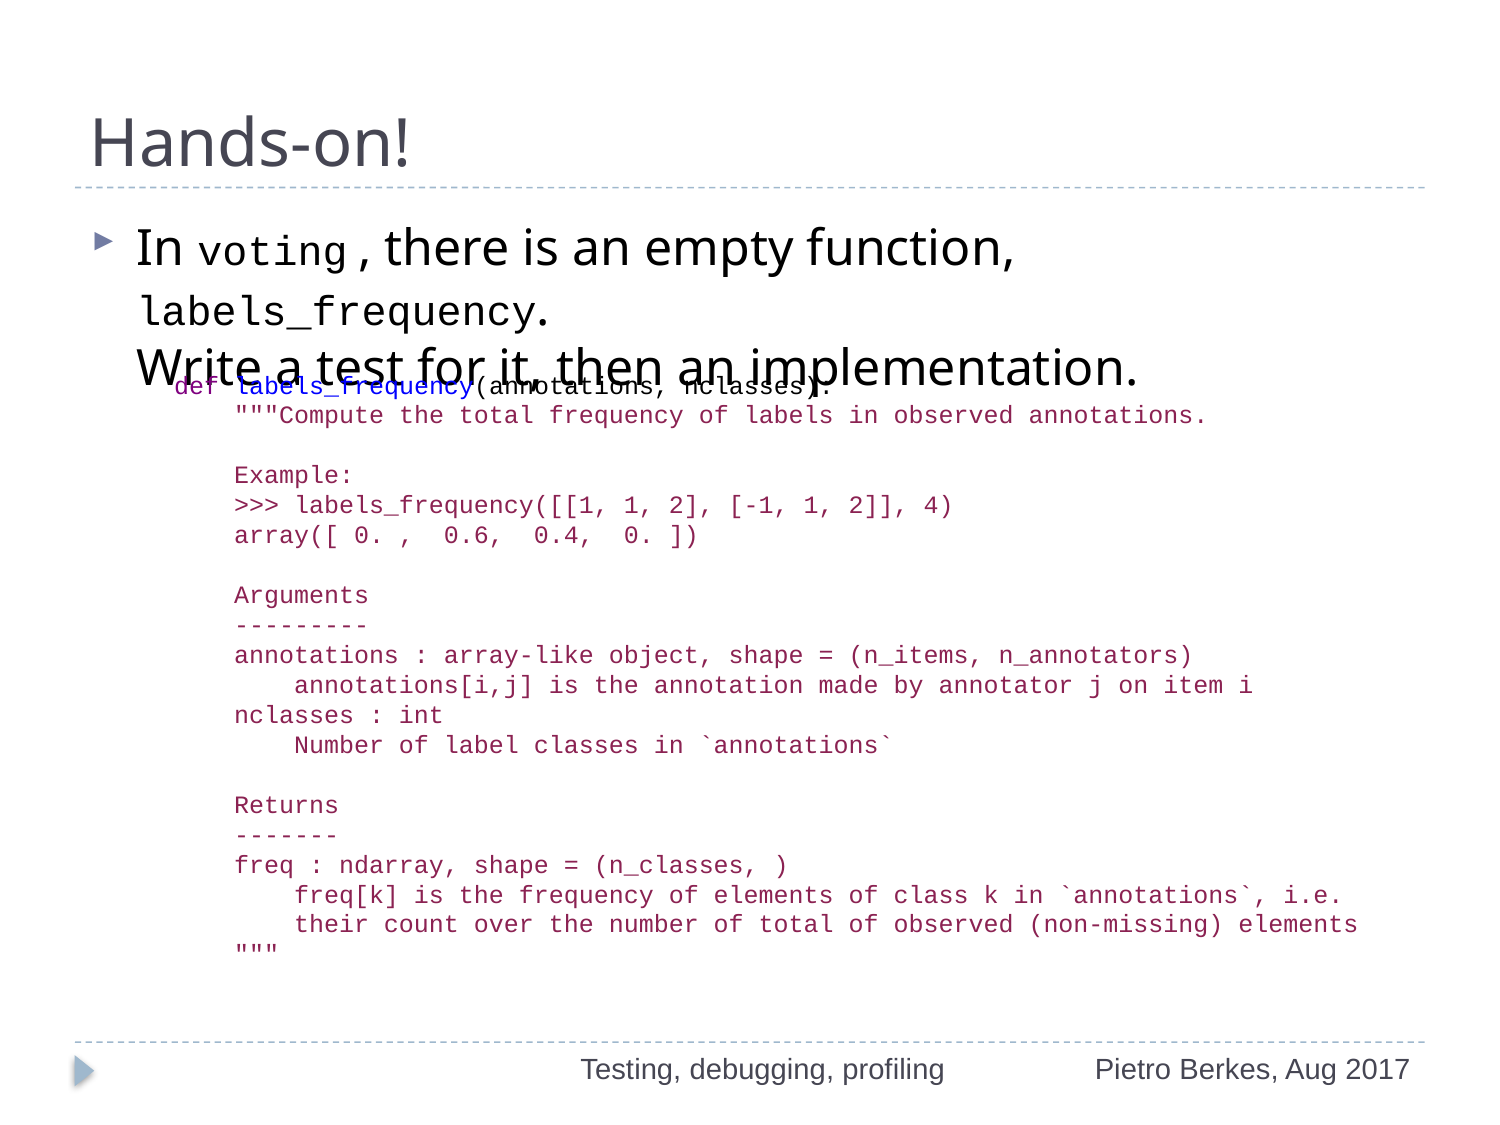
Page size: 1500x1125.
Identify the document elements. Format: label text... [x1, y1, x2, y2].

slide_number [1051, 1042, 1426, 1103]
footer Testing, debugging, profiling [475, 1042, 1051, 1103]
text_box def labels_frequency(annotations, nclasses): """Compute the total frequency of labels in observed annotations. Example: >>> labels_frequency([[1, 1, 2], [-1, 1, 2]], 4) array([ 0. , 0.6, 0.4, 0. ]) Arguments --------- annotations : array-like object, shape = (n_items, n_annotators) annotations[i,j] is the annotation made by annotator j on item i nclasses : int Number of label classes in `annotations` Returns ------- freq : ndarray, shape = (n_classes, ) freq[k] is the frequency of elements of class k in `annotations`, i.e. their count over the number of total of observed (non-missing) elements """ [159, 361, 1388, 1006]
title Hands-on! [75, 24, 1425, 188]
list In voting , there is an empty function, labels_frequency. Write a test for it, then an implementation. [76, 208, 1427, 1019]
